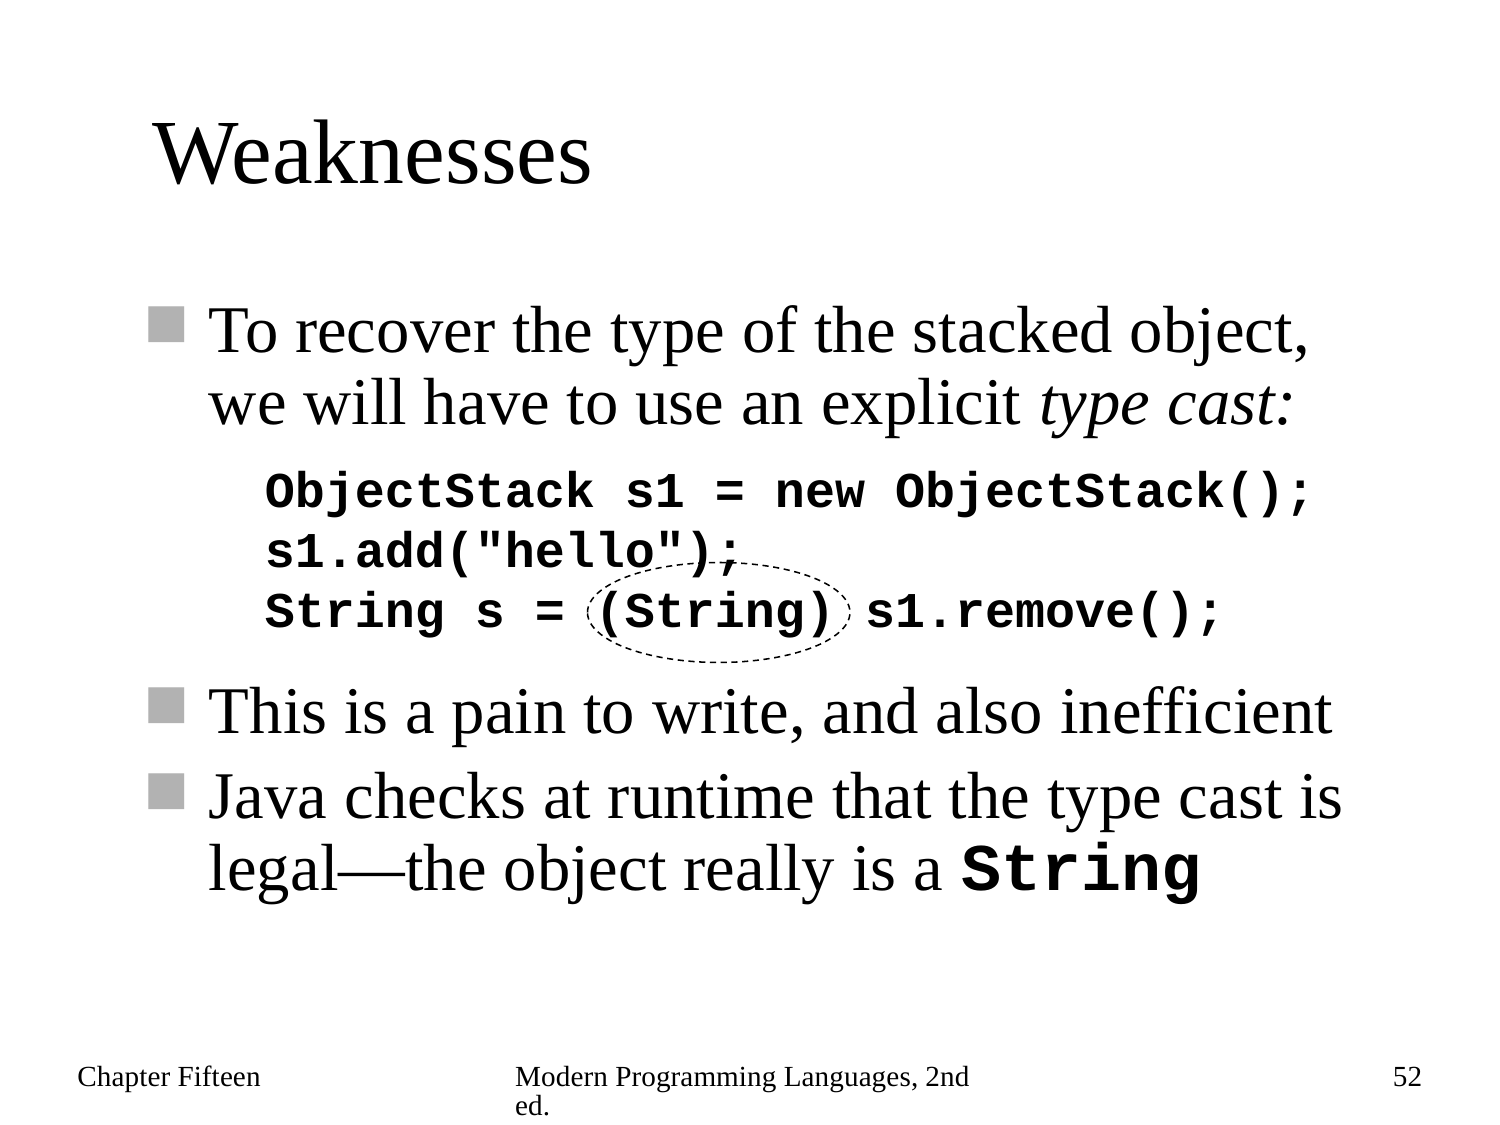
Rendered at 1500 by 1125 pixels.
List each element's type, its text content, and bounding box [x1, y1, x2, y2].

text_box [587, 562, 850, 663]
slide_number Chapter Fifteen [62, 1036, 401, 1113]
title Weaknesses [137, 56, 1413, 238]
footer Modern Programming Languages, 2nd ed. [499, 1036, 1001, 1113]
text_box ObjectStack s1 = new ObjectStack(); s1.add("hello"); String s = (String) s1.remove(); [249, 449, 1400, 645]
list To recover the type of the stacked object, we will have to use an explicit type cast: This is a pain to write, and also inefficient Java checks at runtime that the type cast is legal—the object really is a String [137, 287, 1413, 963]
slide_number 52 [1124, 1036, 1438, 1113]
